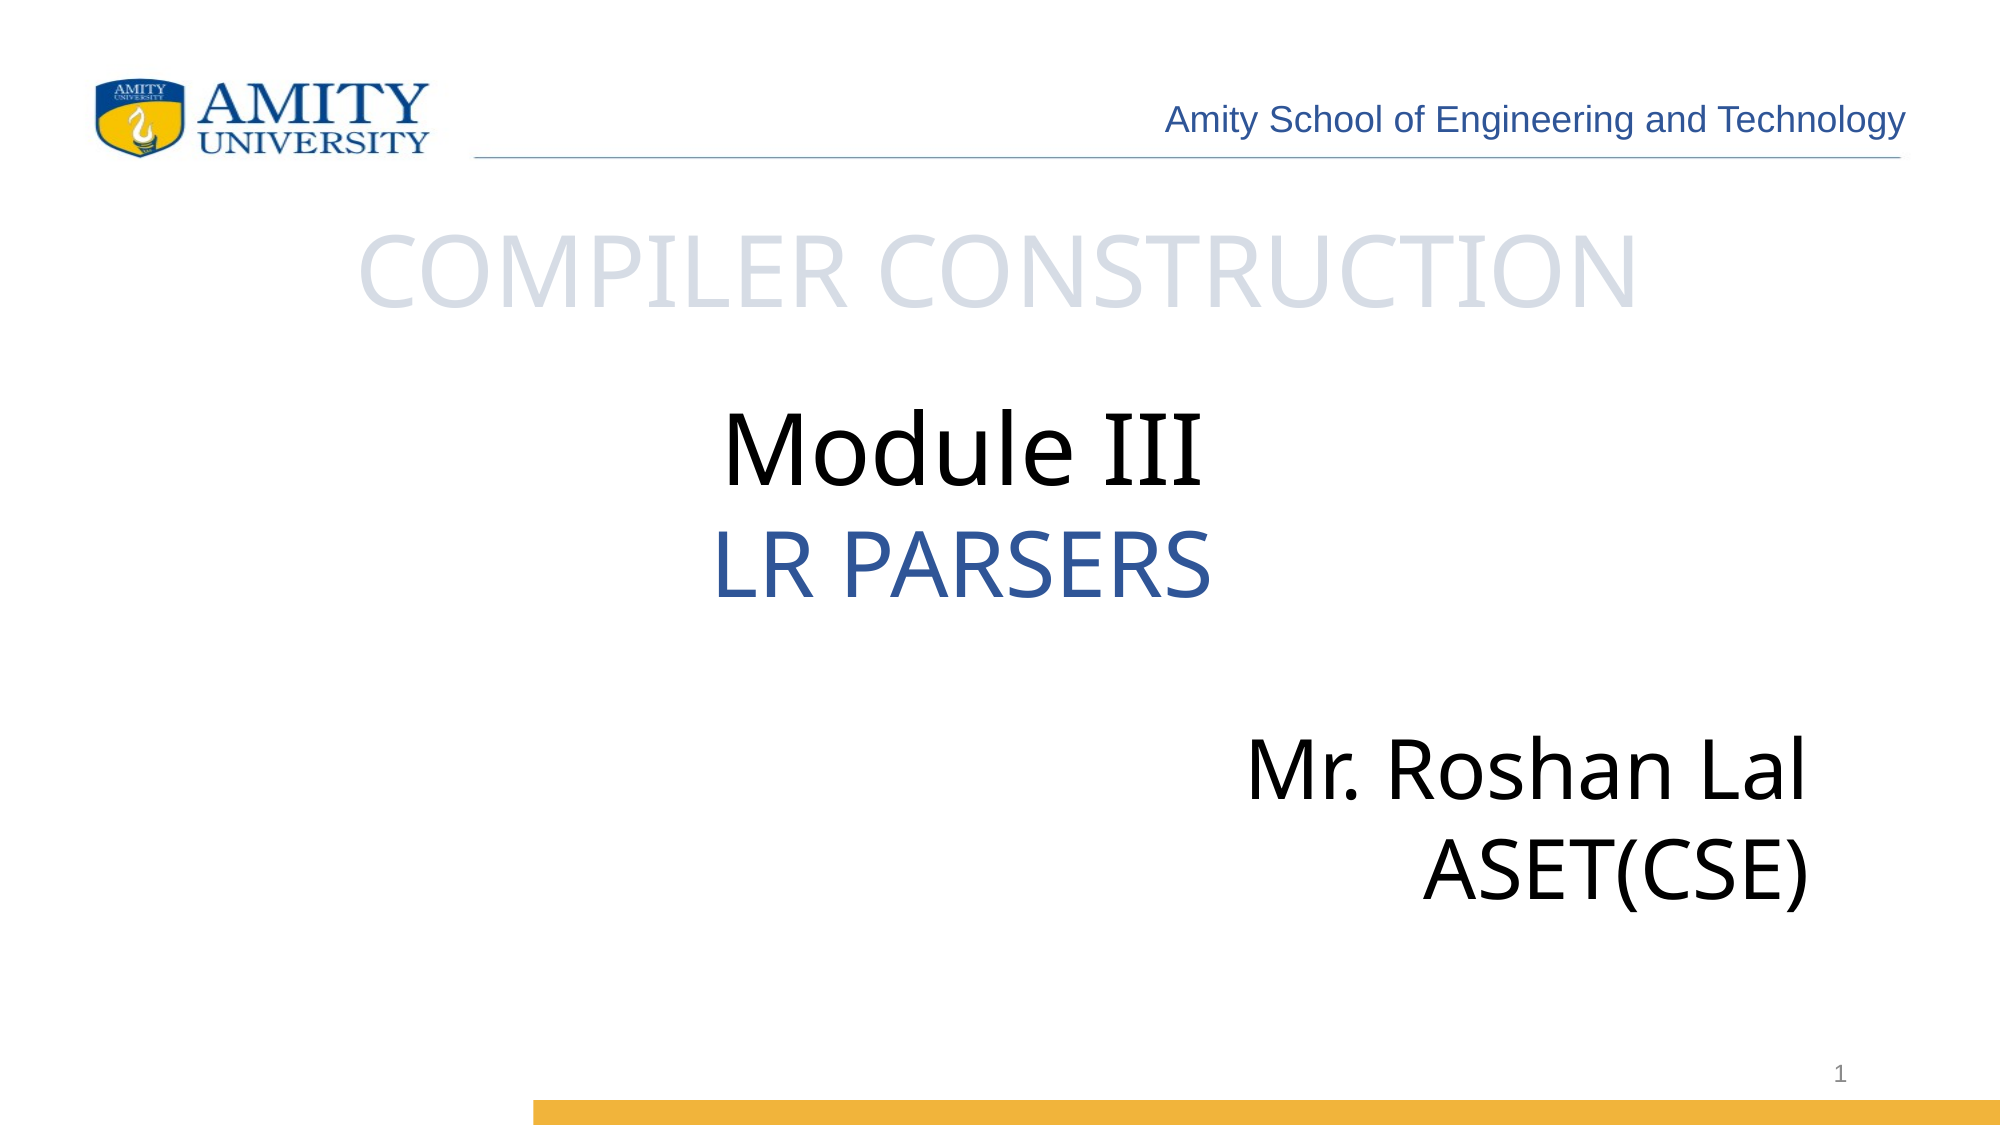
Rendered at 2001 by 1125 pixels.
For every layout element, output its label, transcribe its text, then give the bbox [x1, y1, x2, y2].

text_box COMPILER CONSTRUCTION [340, 200, 1660, 335]
picture [0, 0, 2000, 188]
slide_number 1 [1412, 1042, 1863, 1103]
text_box Module III LR PARSERS Mr. Roshan Lal ASET(CSE) [99, 378, 1825, 924]
